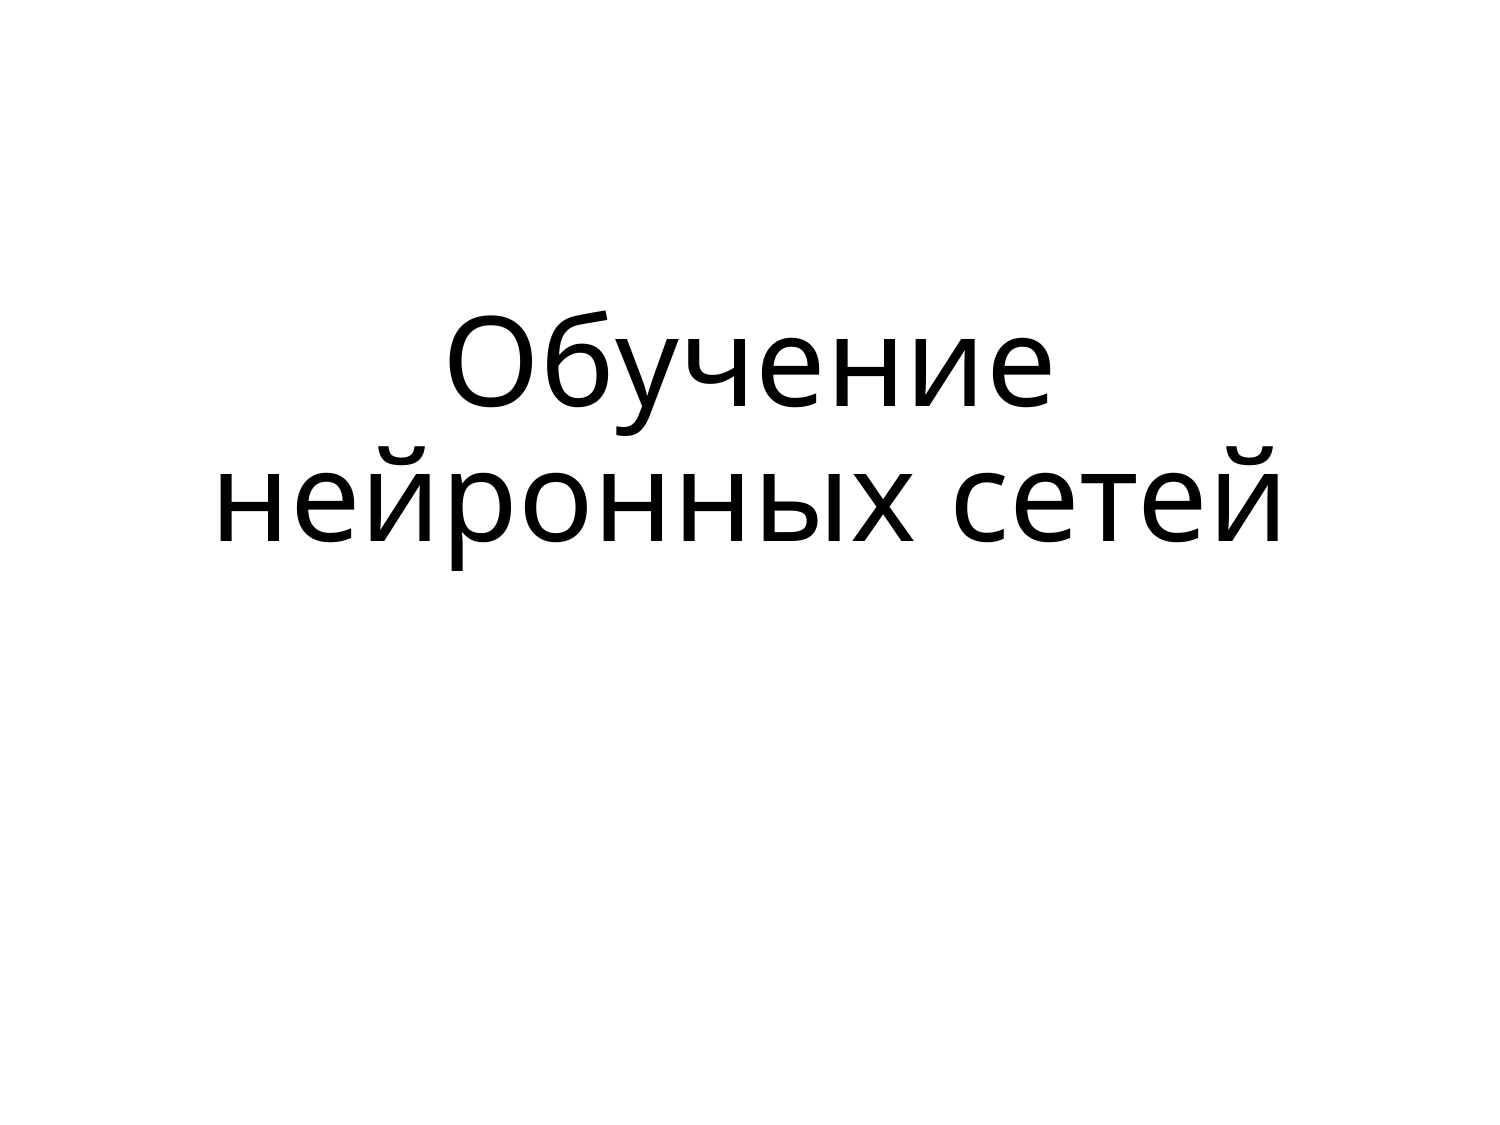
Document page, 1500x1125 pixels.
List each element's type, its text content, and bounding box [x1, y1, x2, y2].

title Обучение нейронных сетей [112, 184, 1388, 576]
